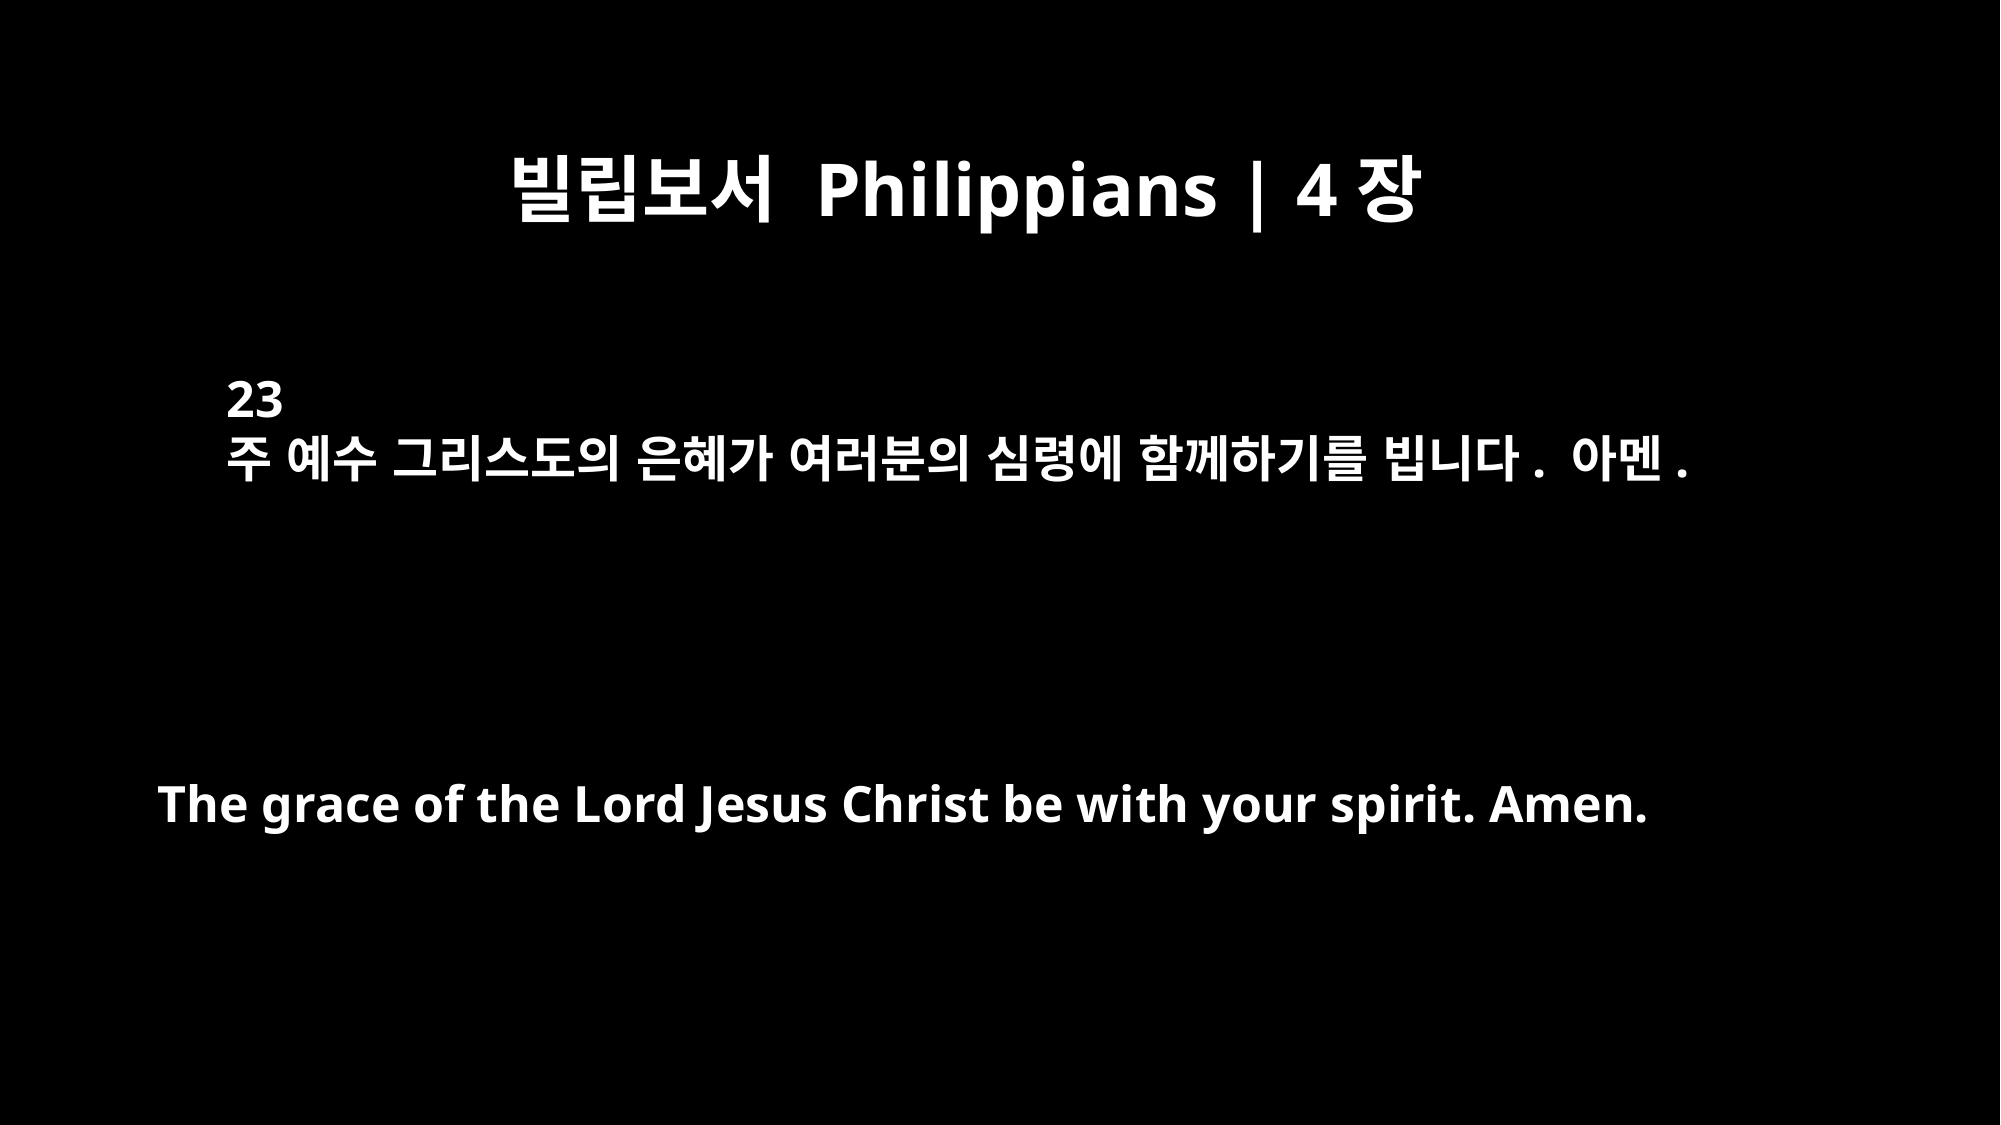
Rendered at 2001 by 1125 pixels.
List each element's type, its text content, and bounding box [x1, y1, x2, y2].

text_box The grace of the Lord Jesus Christ be with your spirit. Amen. [142, 764, 1665, 840]
text_box 23 주 예수 그리스도의 은혜가 여러분의 심령에 함께하기를 빕니다. 아멘. [211, 359, 1706, 495]
text_box 빌립보서 Philippians | 4장 [493, 136, 1439, 239]
